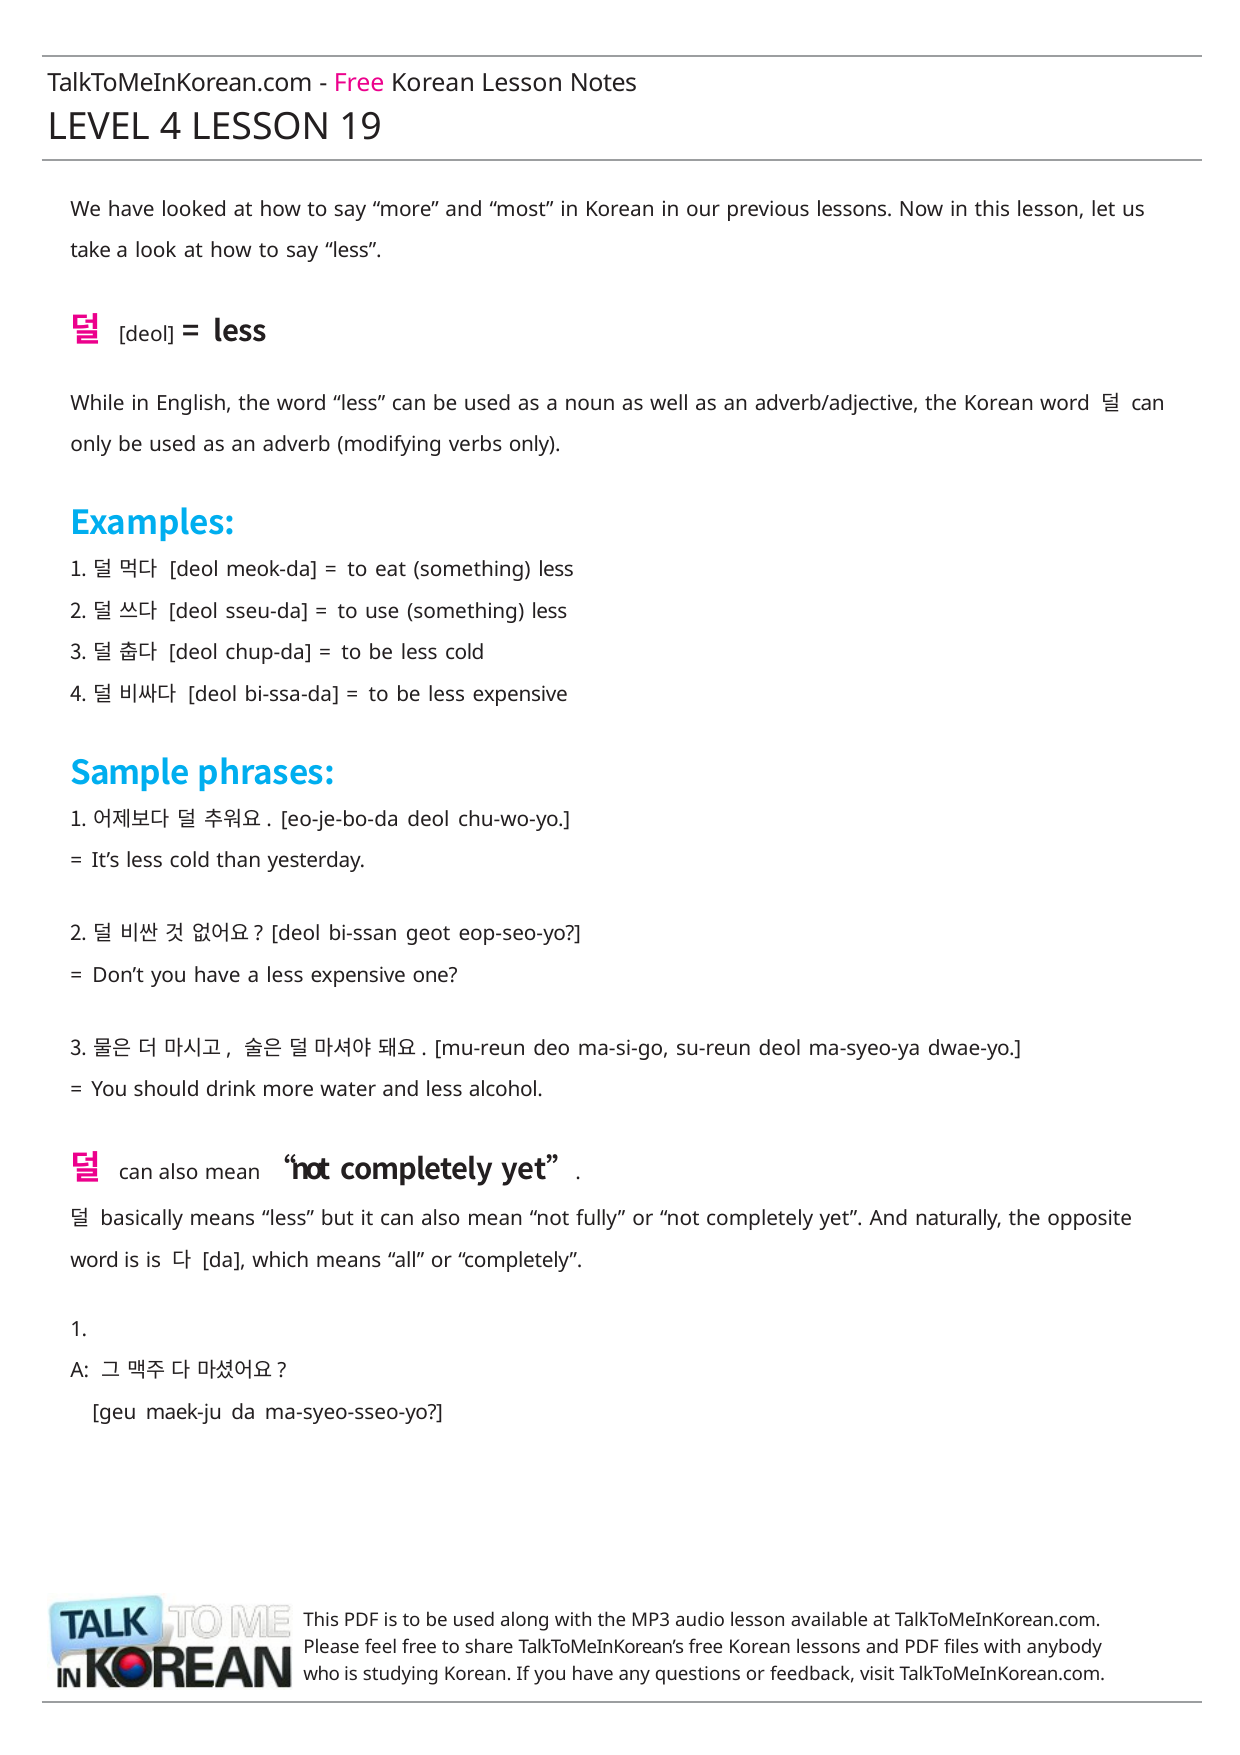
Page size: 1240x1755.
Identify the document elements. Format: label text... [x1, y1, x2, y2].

text_box TalkToMeInKorean.com - Free Korean Lesson Notes LEVEL 4 LESSON 19 We have looked at how to say “more” and “most” in Korean in our previous lessons. Now in this lesson, let us take a look at how to say “less”. 덜 [deol] = less While in English, the word “less” can be used as a noun as well as an adverb/adjective, the Korean word 덜 can only be used as an adverb (modifying verbs only). Examples: 덜 먹다 [deol meok-da] = to eat (something) less 덜 쓰다 [deol sseu-da] = to use (something) less 덜 춥다 [deol chup-da] = to be less cold 덜 비싸다 [deol bi-ssa-da] = to be less expensive Sample phrases: 어제보다 덜 추워요. [eo-je-bo-da deol chu-wo-yo.] = It’s less cold than yesterday. 덜 비싼 것 없어요? [deol bi-ssan geot eop-seo-yo?] = Don’t you have a less expensive one? 물은 더 마시고, 술은 덜 마셔야 돼요. [mu-reun deo ma-si-go, su-reun deol ma-syeo-ya dwae-yo.] = You should drink more water and less alcohol. 덜 can also mean “not completely yet”. 덜 basically means “less” but it can also mean “not fully” or “not completely yet”. And naturally, the opposite word is is 다 [da], which means “all” or “completely”. 1. A: 그 맥주 다 마셨어요? [geu maek-ju da ma-syeo-sseo-yo?] [45, 61, 1169, 1424]
footer This PDF is to be used along with the MP3 audio lesson available at TalkToMeInKorean.com. Please feel free to share TalkToMeInKorean’s free Korean lessons and PDF files with anybody who is studying Korean. If you have any questions or feedback, visit TalkToMeInKorean.com. [301, 1607, 1119, 1755]
picture [46, 1593, 293, 1691]
